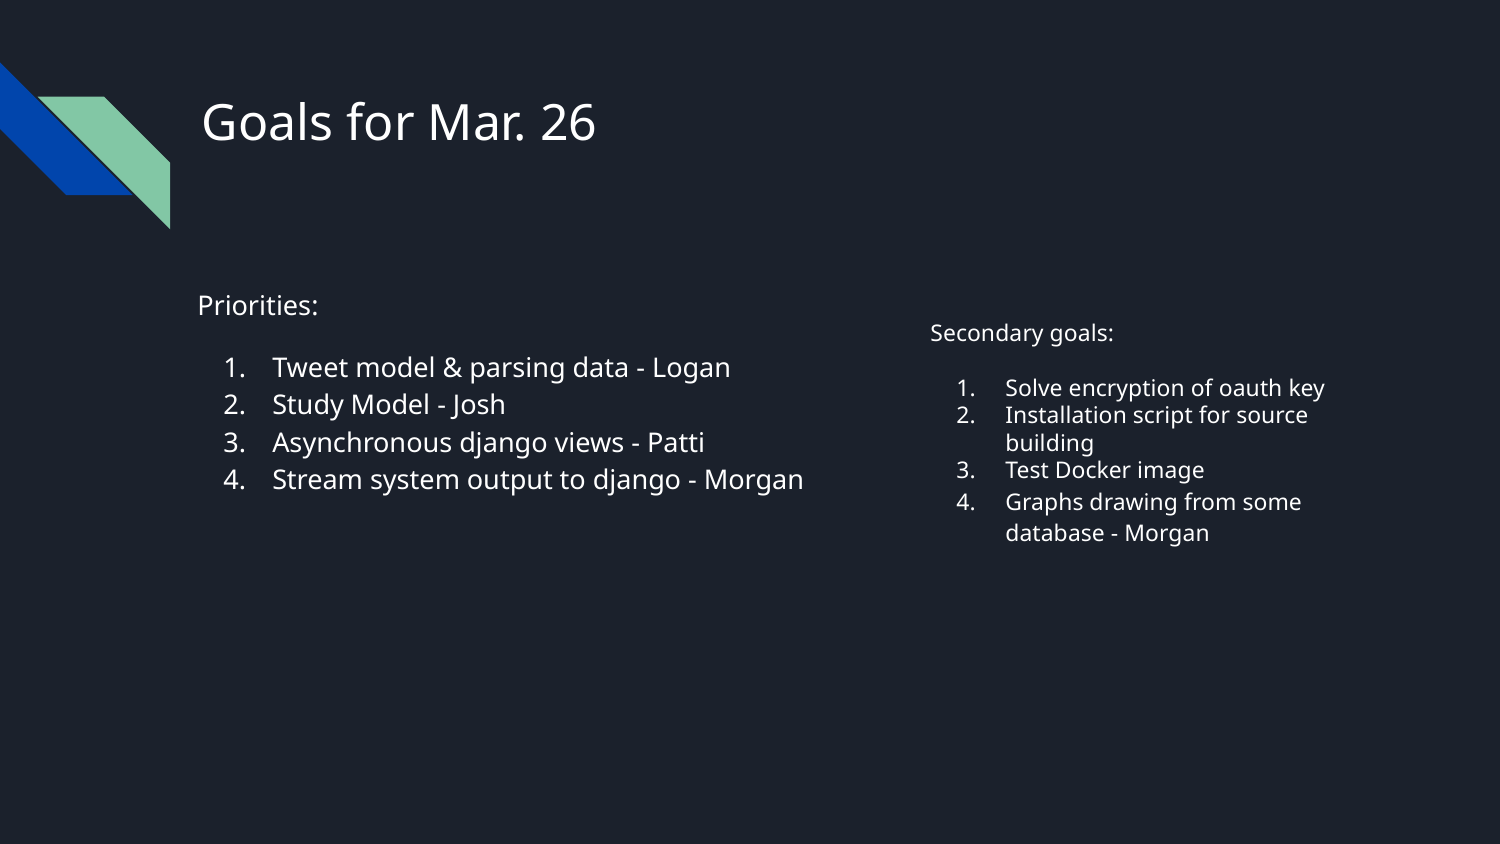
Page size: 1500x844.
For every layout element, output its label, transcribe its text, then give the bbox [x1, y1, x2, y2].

text_box Secondary goals: Solve encryption of oauth key Installation script for source building Test Docker image Graphs drawing from some database - Morgan [915, 303, 1363, 711]
list Priorities: Tweet model & parsing data - Logan Study Model - Josh Asynchronous django views - Patti Stream system output to django - Morgan [182, 268, 966, 746]
title Goals for Mar. 26 [186, 75, 1342, 226]
